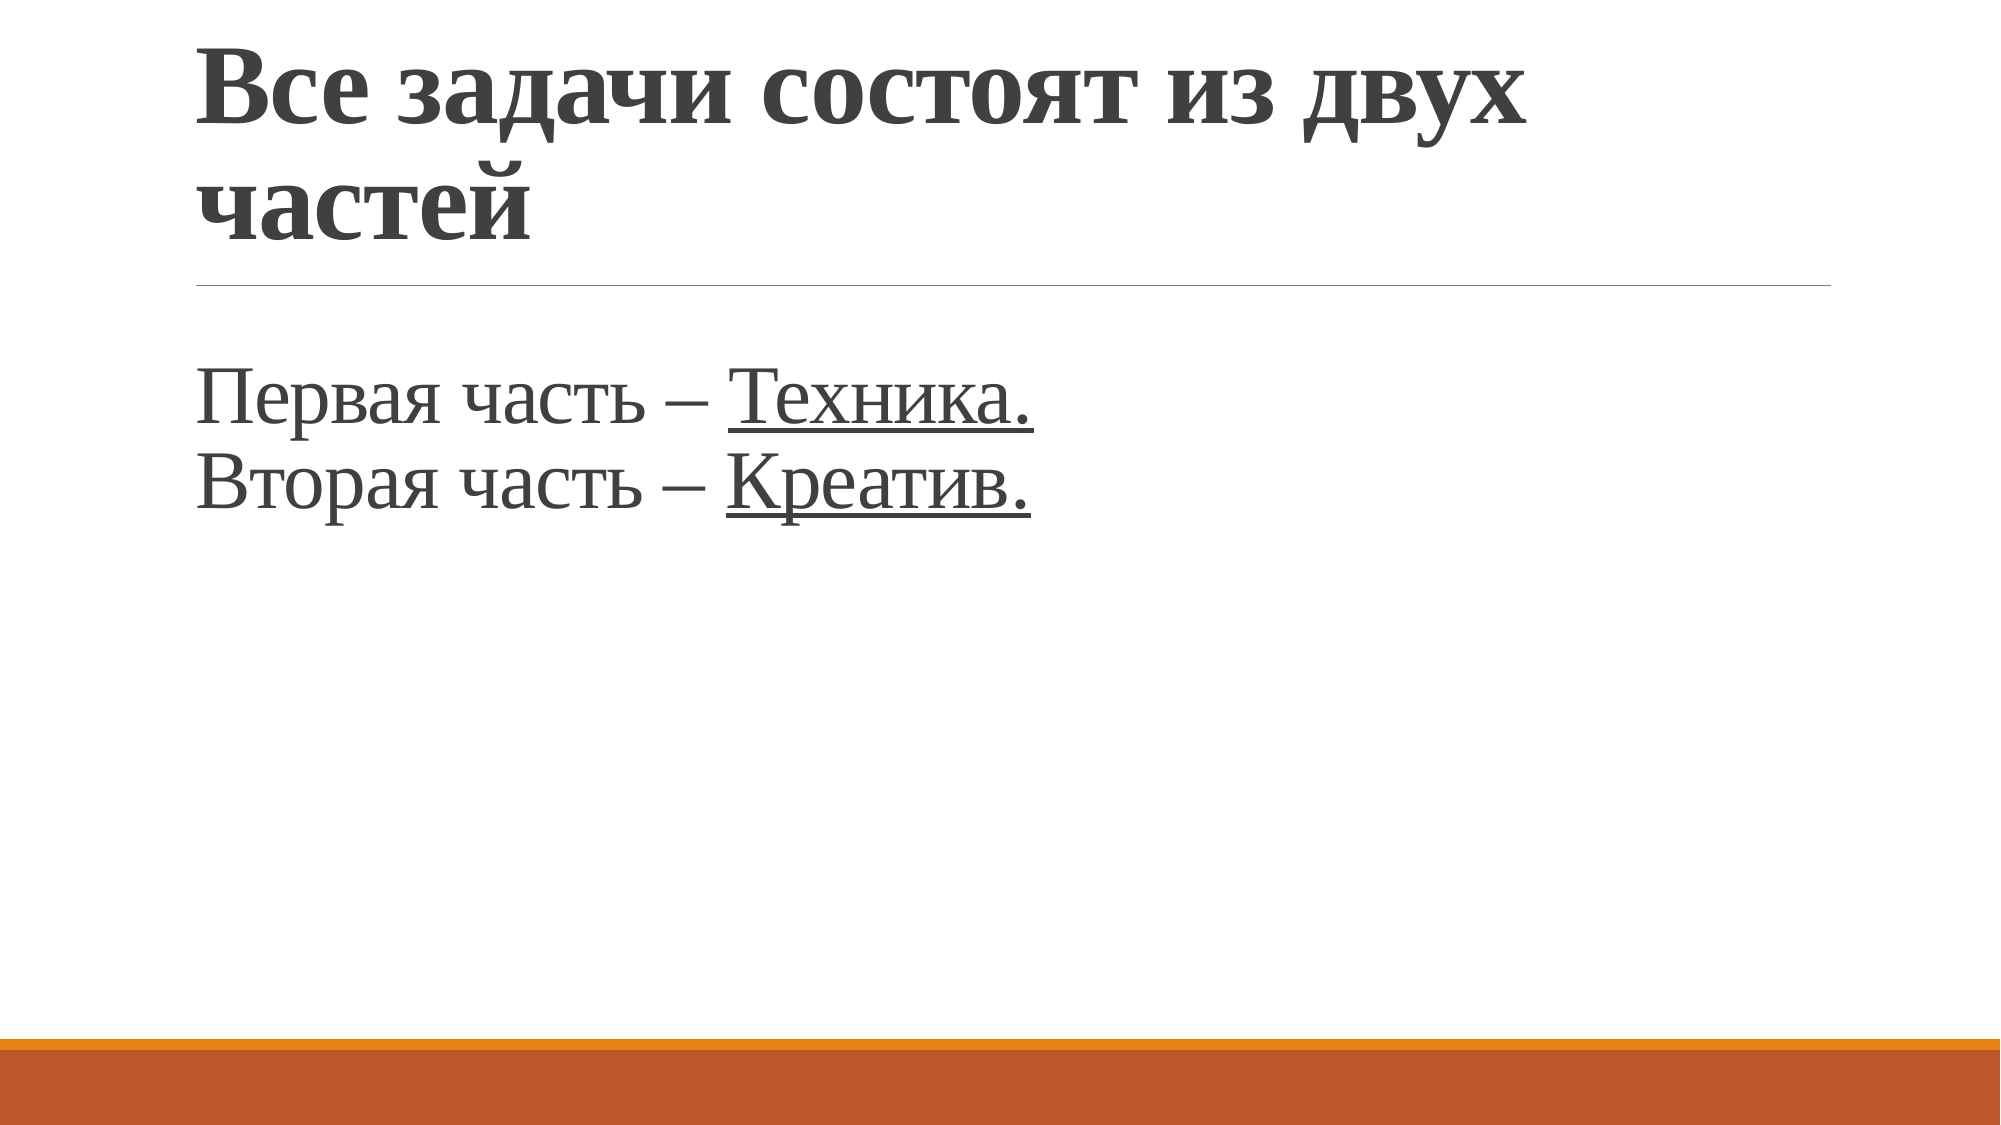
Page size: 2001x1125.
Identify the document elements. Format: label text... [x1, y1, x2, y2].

title Все задачи состоят из двух частей Первая часть – Техника. Вторая часть – Креатив. [180, 19, 1830, 963]
